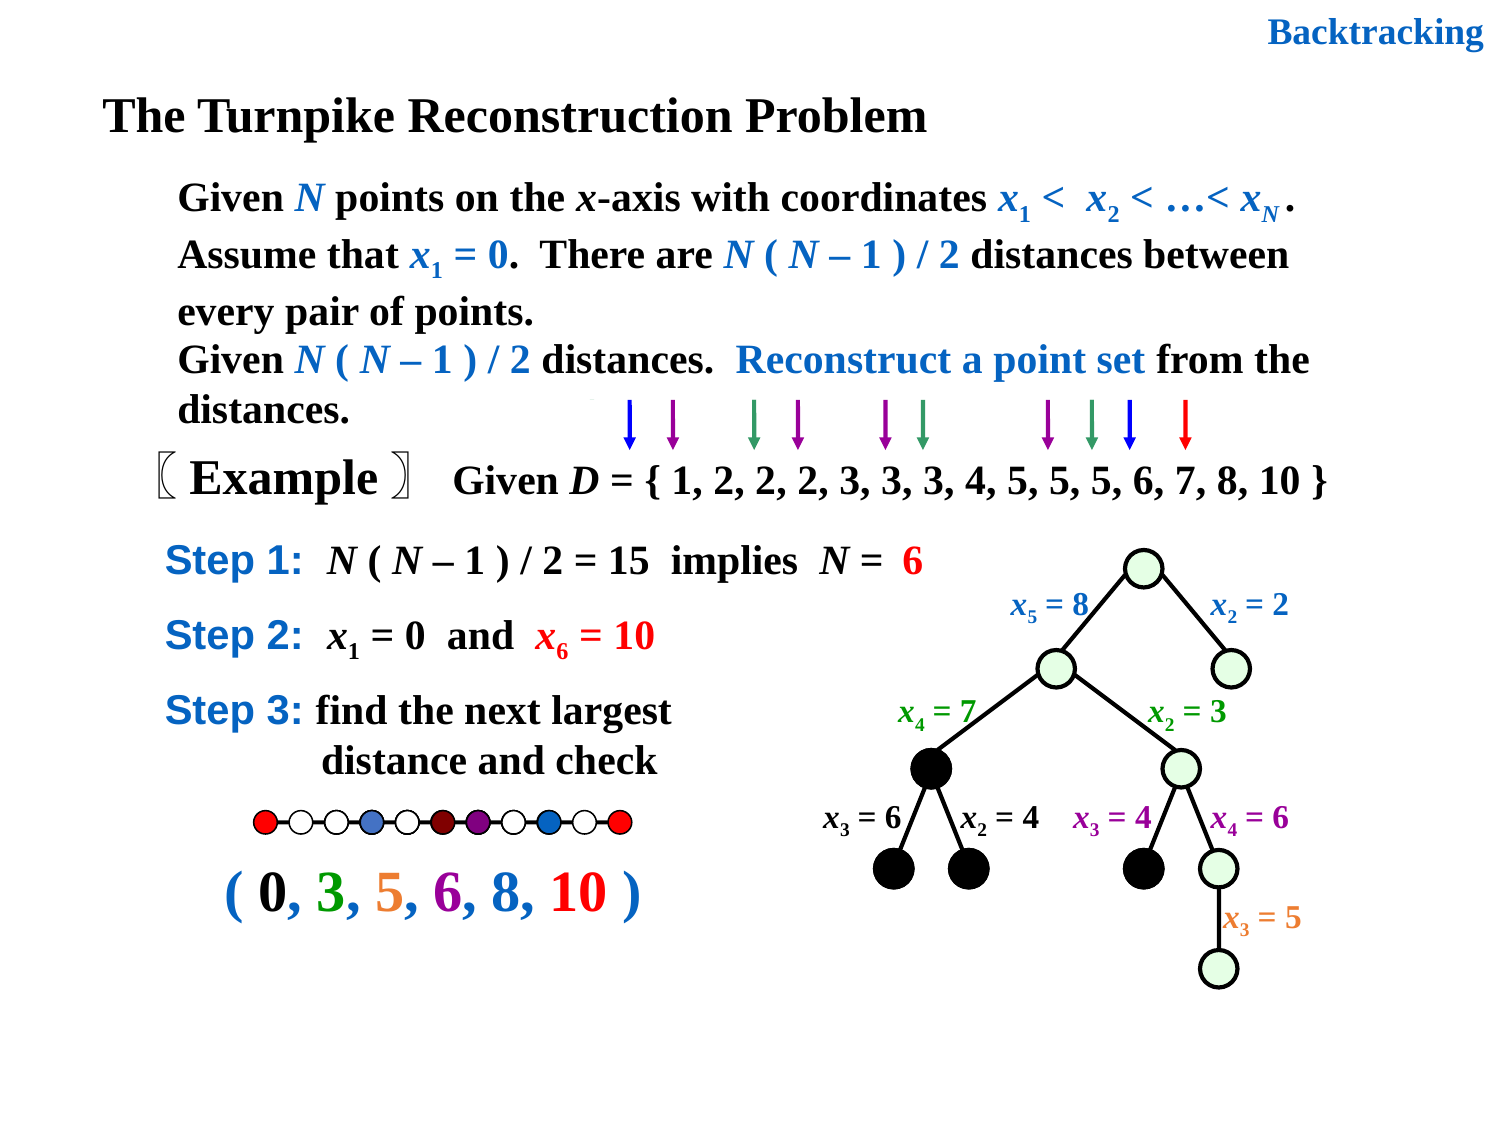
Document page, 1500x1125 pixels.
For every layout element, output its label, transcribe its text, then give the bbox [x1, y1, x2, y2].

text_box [324, 810, 360, 835]
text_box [253, 810, 324, 835]
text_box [874, 674, 1250, 788]
text_box Given N ( N – 1 ) / 2 distances. Reconstruct a point set from the distances. [162, 324, 1388, 440]
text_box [360, 810, 395, 835]
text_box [1092, 399, 1130, 450]
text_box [526, 810, 561, 835]
text_box The Turnpike Reconstruction Problem [87, 74, 1050, 150]
text_box 〖Example〗Given D = { 1, 2, 2, 2, 3, 3, 3, 4, 5, 5, 5, 6, 7, 8, 10 } [112, 437, 1350, 513]
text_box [1199, 887, 1325, 988]
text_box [561, 810, 632, 835]
text_box ( 0, 3, 5, 6, 8, 10 ) [171, 846, 696, 931]
text_box Step 2: x1 = 0 and x6 = 10 [150, 600, 725, 673]
text_box Step 1: N ( N – 1 ) / 2 = 15 implies N = ? [149, 525, 975, 591]
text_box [987, 549, 1313, 688]
text_box Step 3: find the next largest distance and check [150, 674, 725, 791]
text_box Given N points on the x-axis with coordinates x1 < x2 < …< xN . Assume that x1 = 0. There are N ( N – 1 ) / 2 distances between every pair of points. [162, 162, 1388, 324]
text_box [672, 399, 1048, 450]
text_box [1179, 399, 1192, 451]
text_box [1048, 399, 1092, 450]
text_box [799, 787, 1049, 888]
text_box Backtracking [1175, 0, 1499, 60]
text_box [572, 400, 1111, 463]
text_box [490, 810, 526, 835]
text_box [395, 810, 490, 835]
text_box 6 [887, 525, 939, 590]
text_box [1049, 787, 1313, 888]
